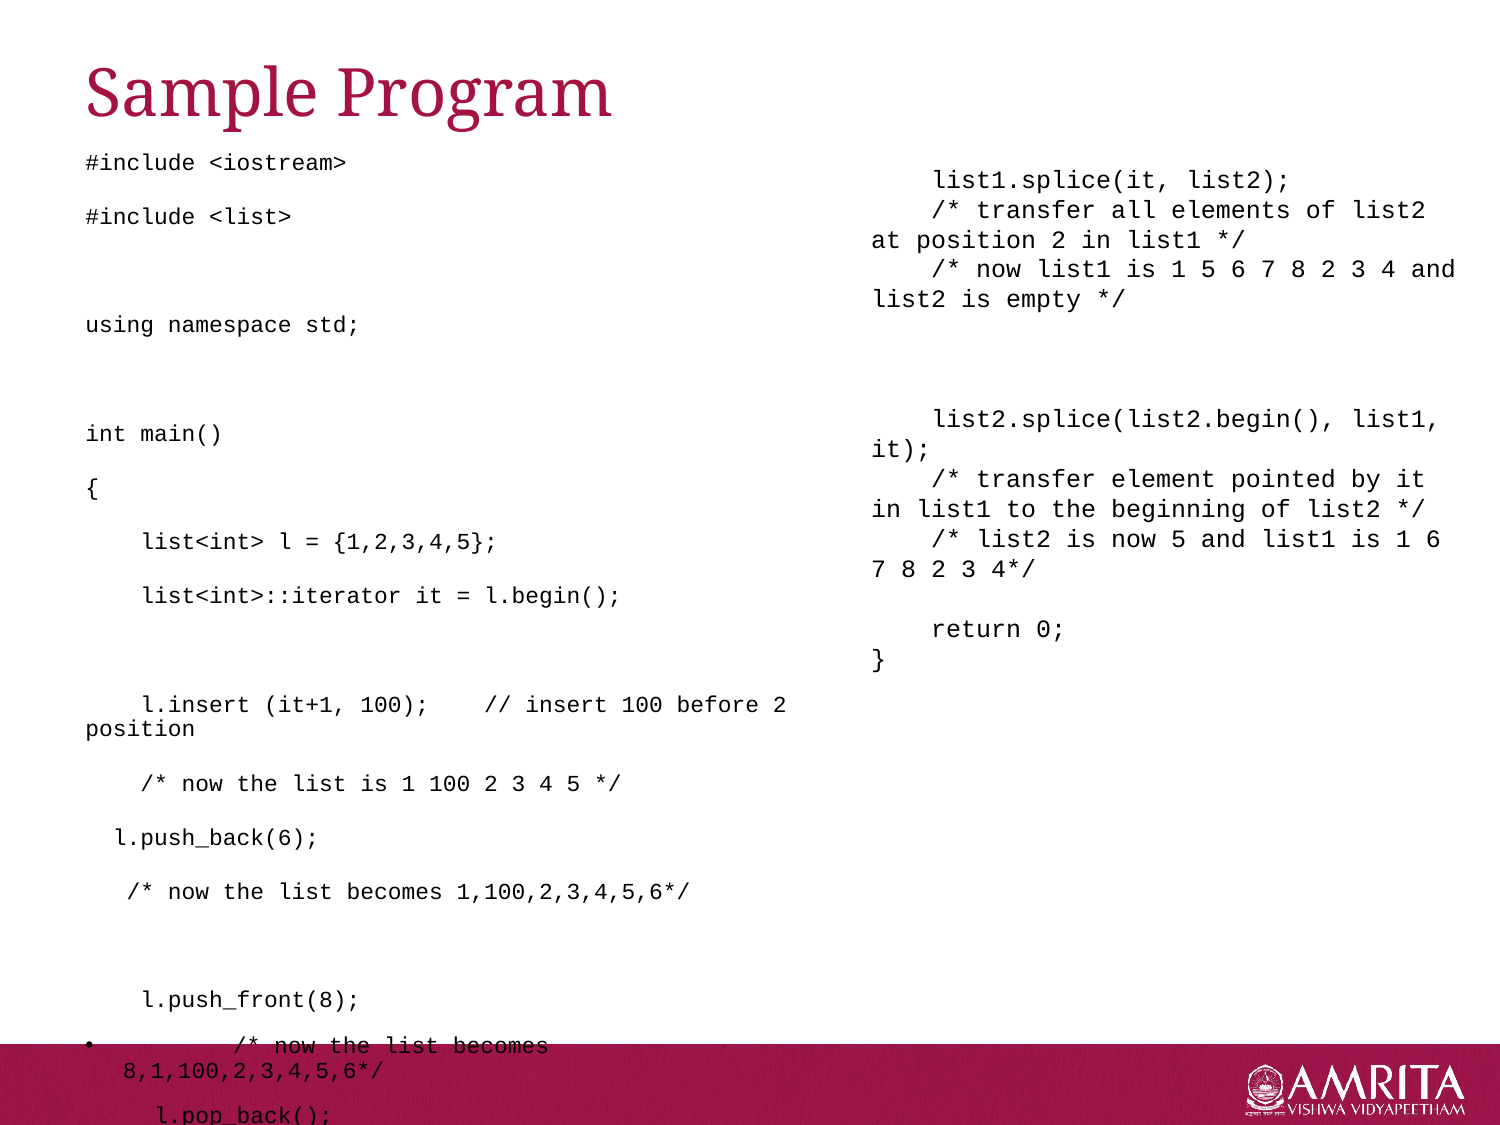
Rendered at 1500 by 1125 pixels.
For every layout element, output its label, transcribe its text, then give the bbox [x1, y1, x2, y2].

text_box ​ ​ list1.splice(it, list2);​ /* transfer all elements of list2 at position 2 in list1 */​ /* now list1 is 1 5 6 7 8 2 3 4 and list2 is empty */​ ​ ​ list2.splice(list2.begin(), list1, it);​ /* transfer element pointed by it in list1 to the beginning of list2 */​ /* list2 is now 5 and list1 is 1 6 7 8 2 3 4*/​ ​ return 0;​ }​ [856, 95, 1477, 680]
picture [0, 1044, 1500, 1125]
list #include <iostream> #include <list> using namespace std; int main() { list<int> l = {1,2,3,4,5}; list<int>::iterator it = l.begin(); l.insert (it+1, 100); // insert 100 before 2 position /* now the list is 1 100 2 3 4 5 */ l.push_back(6); /* now the list becomes 1,100,2,3,4,5,6*/ l.push_front(8); /* now the list becomes 8,1,100,2,3,4,5,6*/ l.pop_back(); /* now the list becomes 8,1,100,2,3,4,5*/ l.pop_front(); /* now the list becomes 1,100,2,3,4,5*/ list<int> list1 = {1,2,3,4}; list<int> list2 = {5,6,7,8}; list<int>::iterator it; it = list1.begin(); ++it; //pointing to second position [70, 142, 822, 1000]
title Sample Program [70, 57, 1450, 134]
